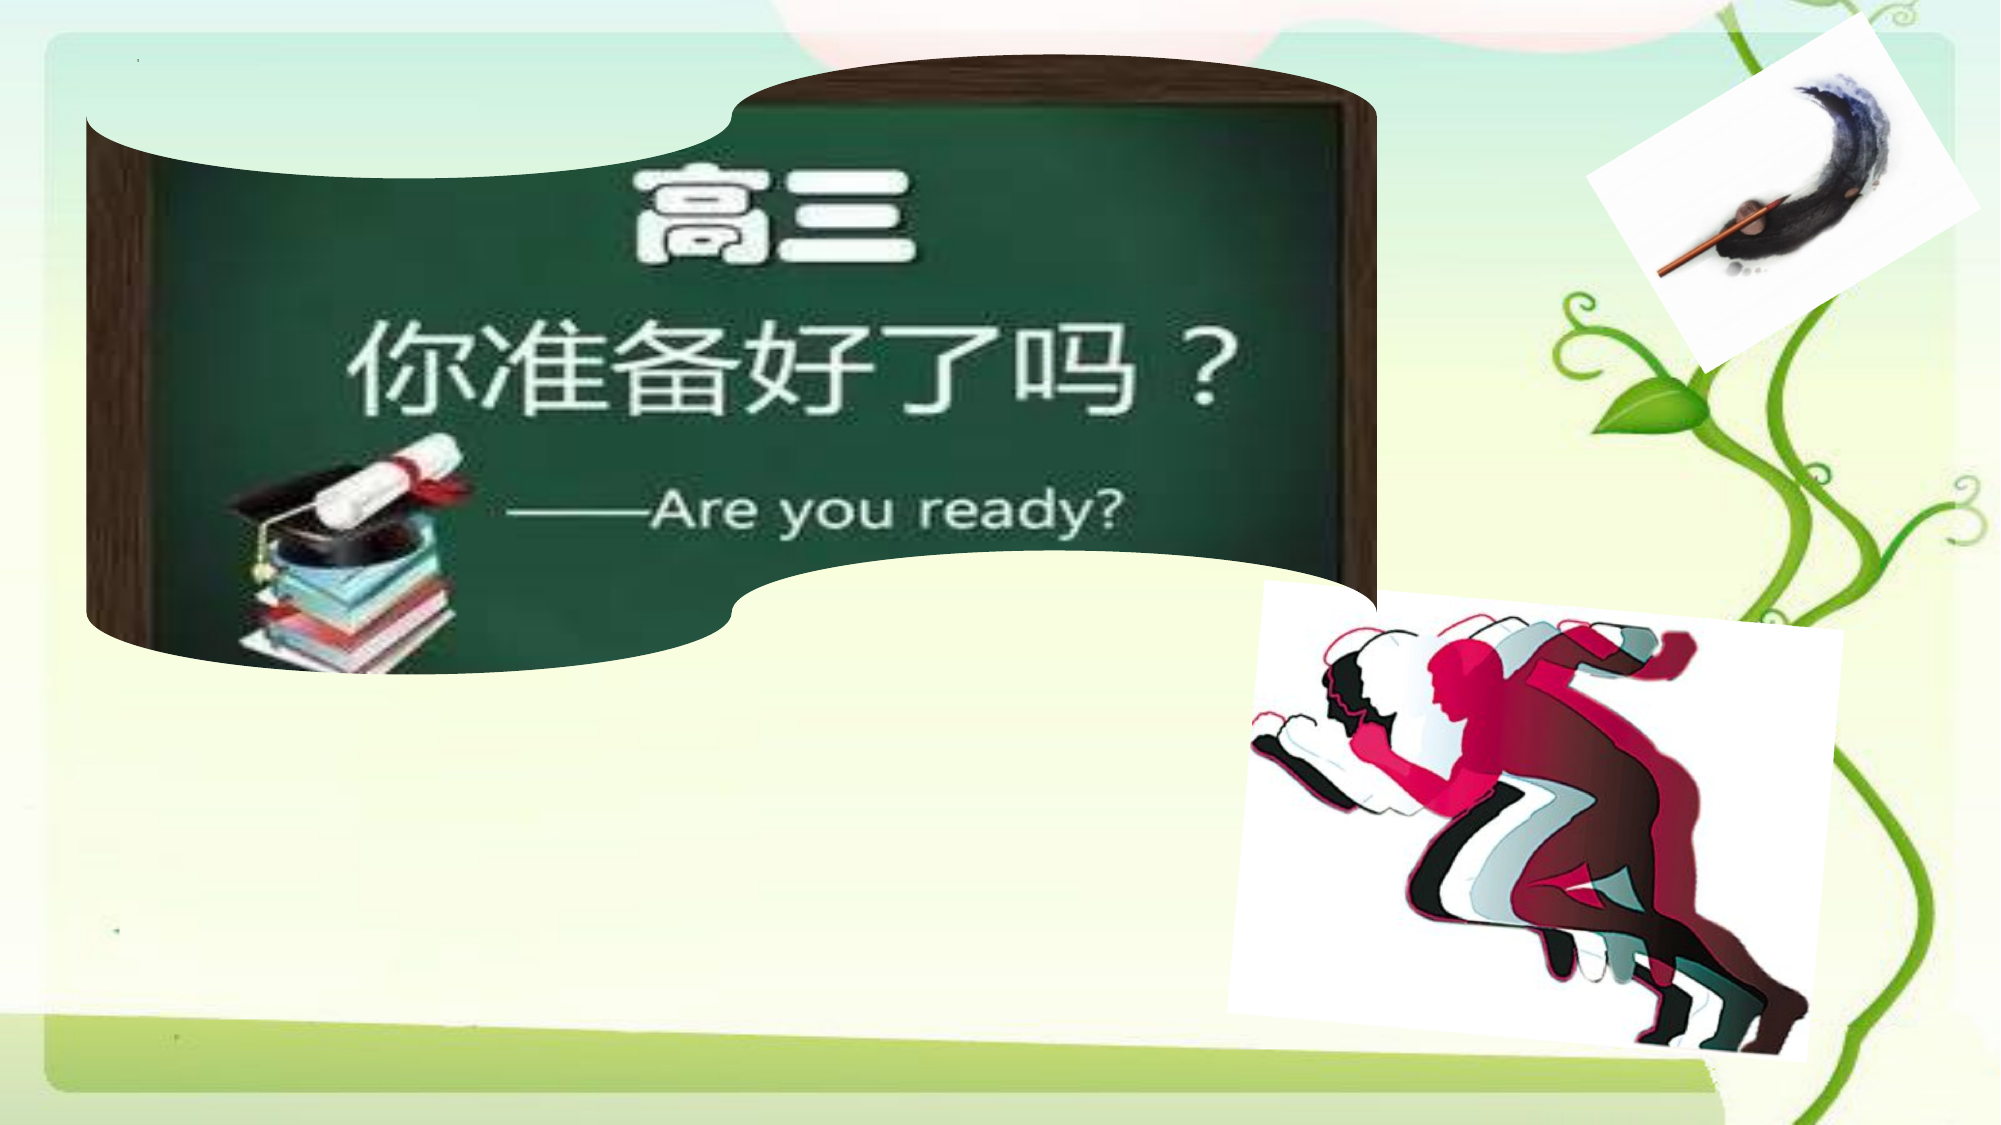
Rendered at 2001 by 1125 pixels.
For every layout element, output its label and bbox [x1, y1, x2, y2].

list [1622, 76, 1944, 308]
picture [0, 0, 2001, 1125]
